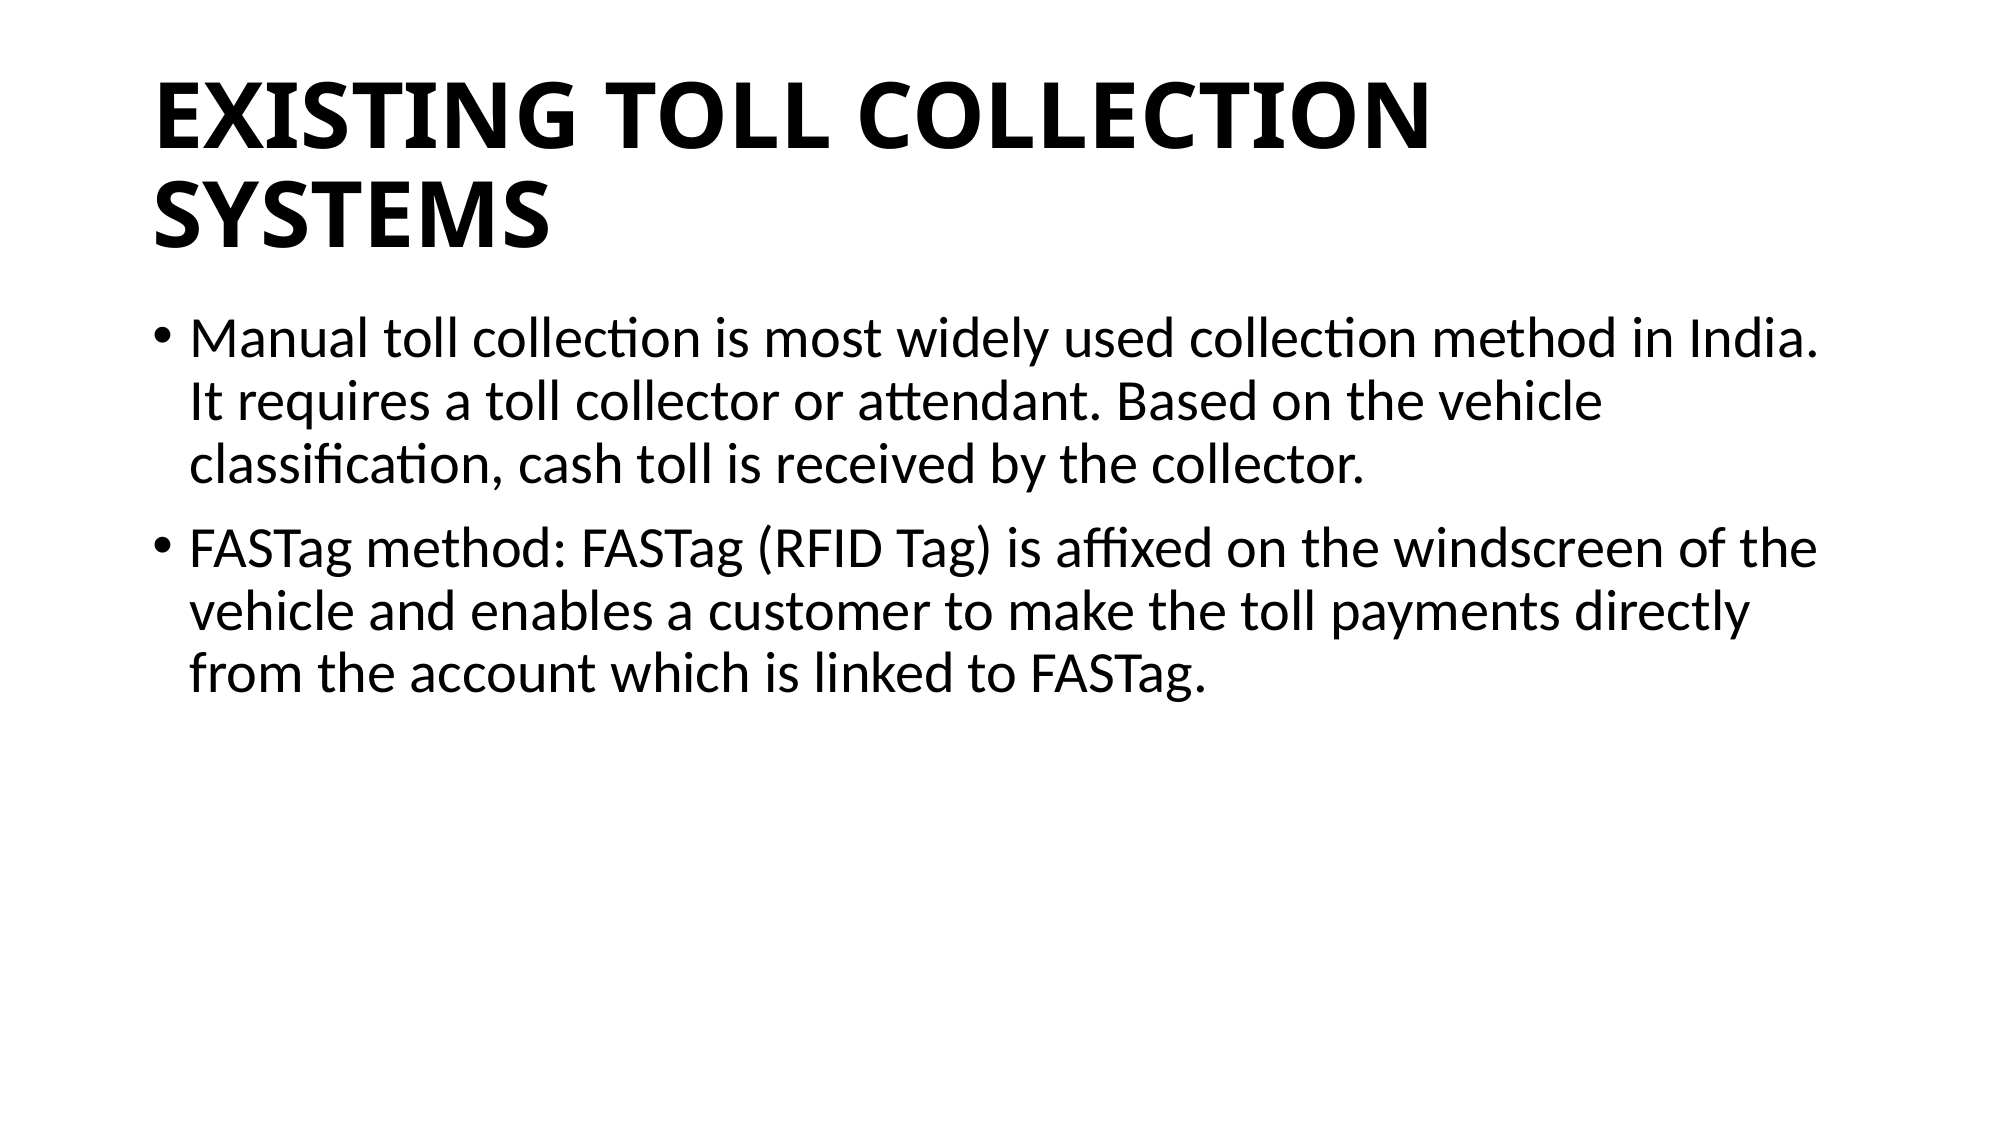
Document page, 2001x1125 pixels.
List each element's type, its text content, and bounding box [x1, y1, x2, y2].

title EXISTING TOLL COLLECTION SYSTEMS [137, 59, 1863, 278]
list Manual toll collection is most widely used collection method in India. It requires a toll collector or attendant. Based on the vehicle classification, cash toll is received by the collector. FASTag method: FASTag (RFID Tag) is affixed on the windscreen of the vehicle and enables a customer to make the toll payments directly from the account which is linked to FASTag. [137, 299, 1863, 1014]
